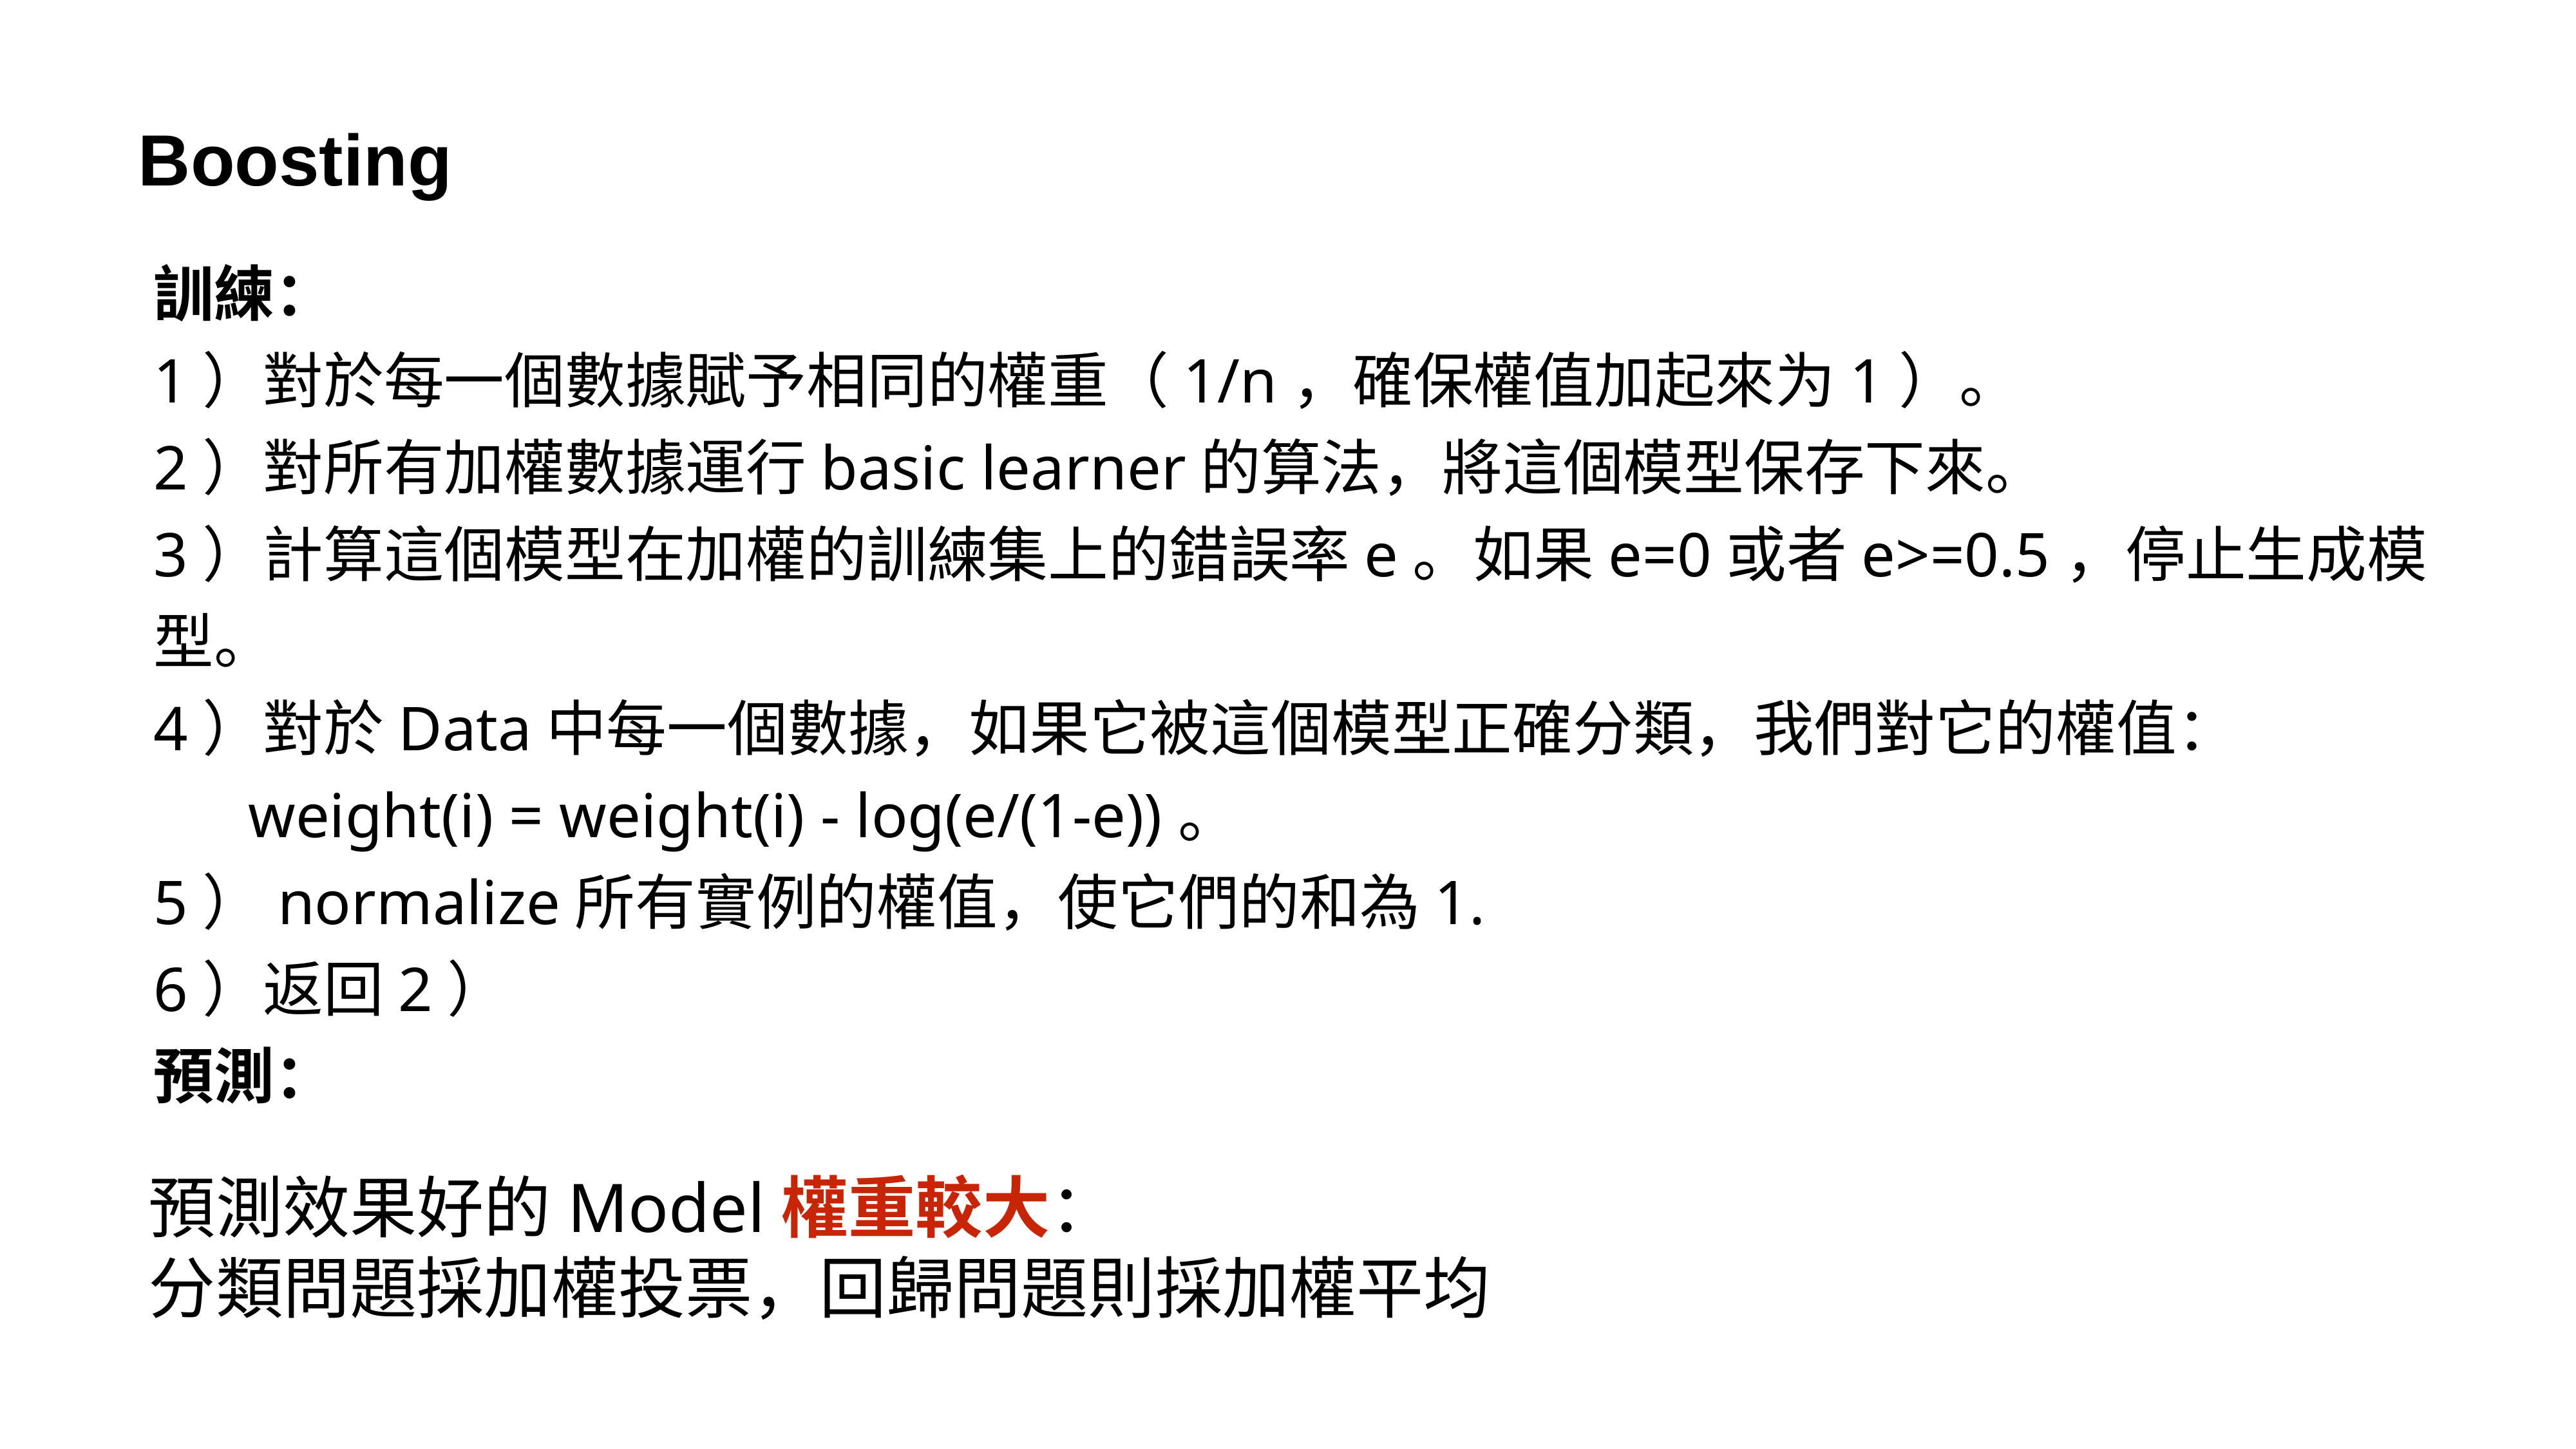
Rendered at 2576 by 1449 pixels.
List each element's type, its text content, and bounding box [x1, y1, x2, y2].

text_box 預測效果好的Model權重較大： 分類問題採加權投票，回歸問題則採加權平均 [141, 1157, 1499, 1334]
text_box 訓練： 1）對於每一個數據賦予相同的權重（1/n，確保權值加起來为1）。 2）對所有加權數據運行basic learner的算法，將這個模型保存下來。 3）計算這個模型在加權的訓練集上的錯誤率e。如果e=0或者e>=0.5，停止生成模型。 4）對於Data中每一個數據，如果它被這個模型正確分類，我們對它的權值： weight(i) = weight(i) - log(e/(1-e))。 5）normalize所有實例的權值，使它們的和為1. 6）返回2） 預測： [146, 233, 2510, 1118]
title Boosting [130, 37, 511, 276]
